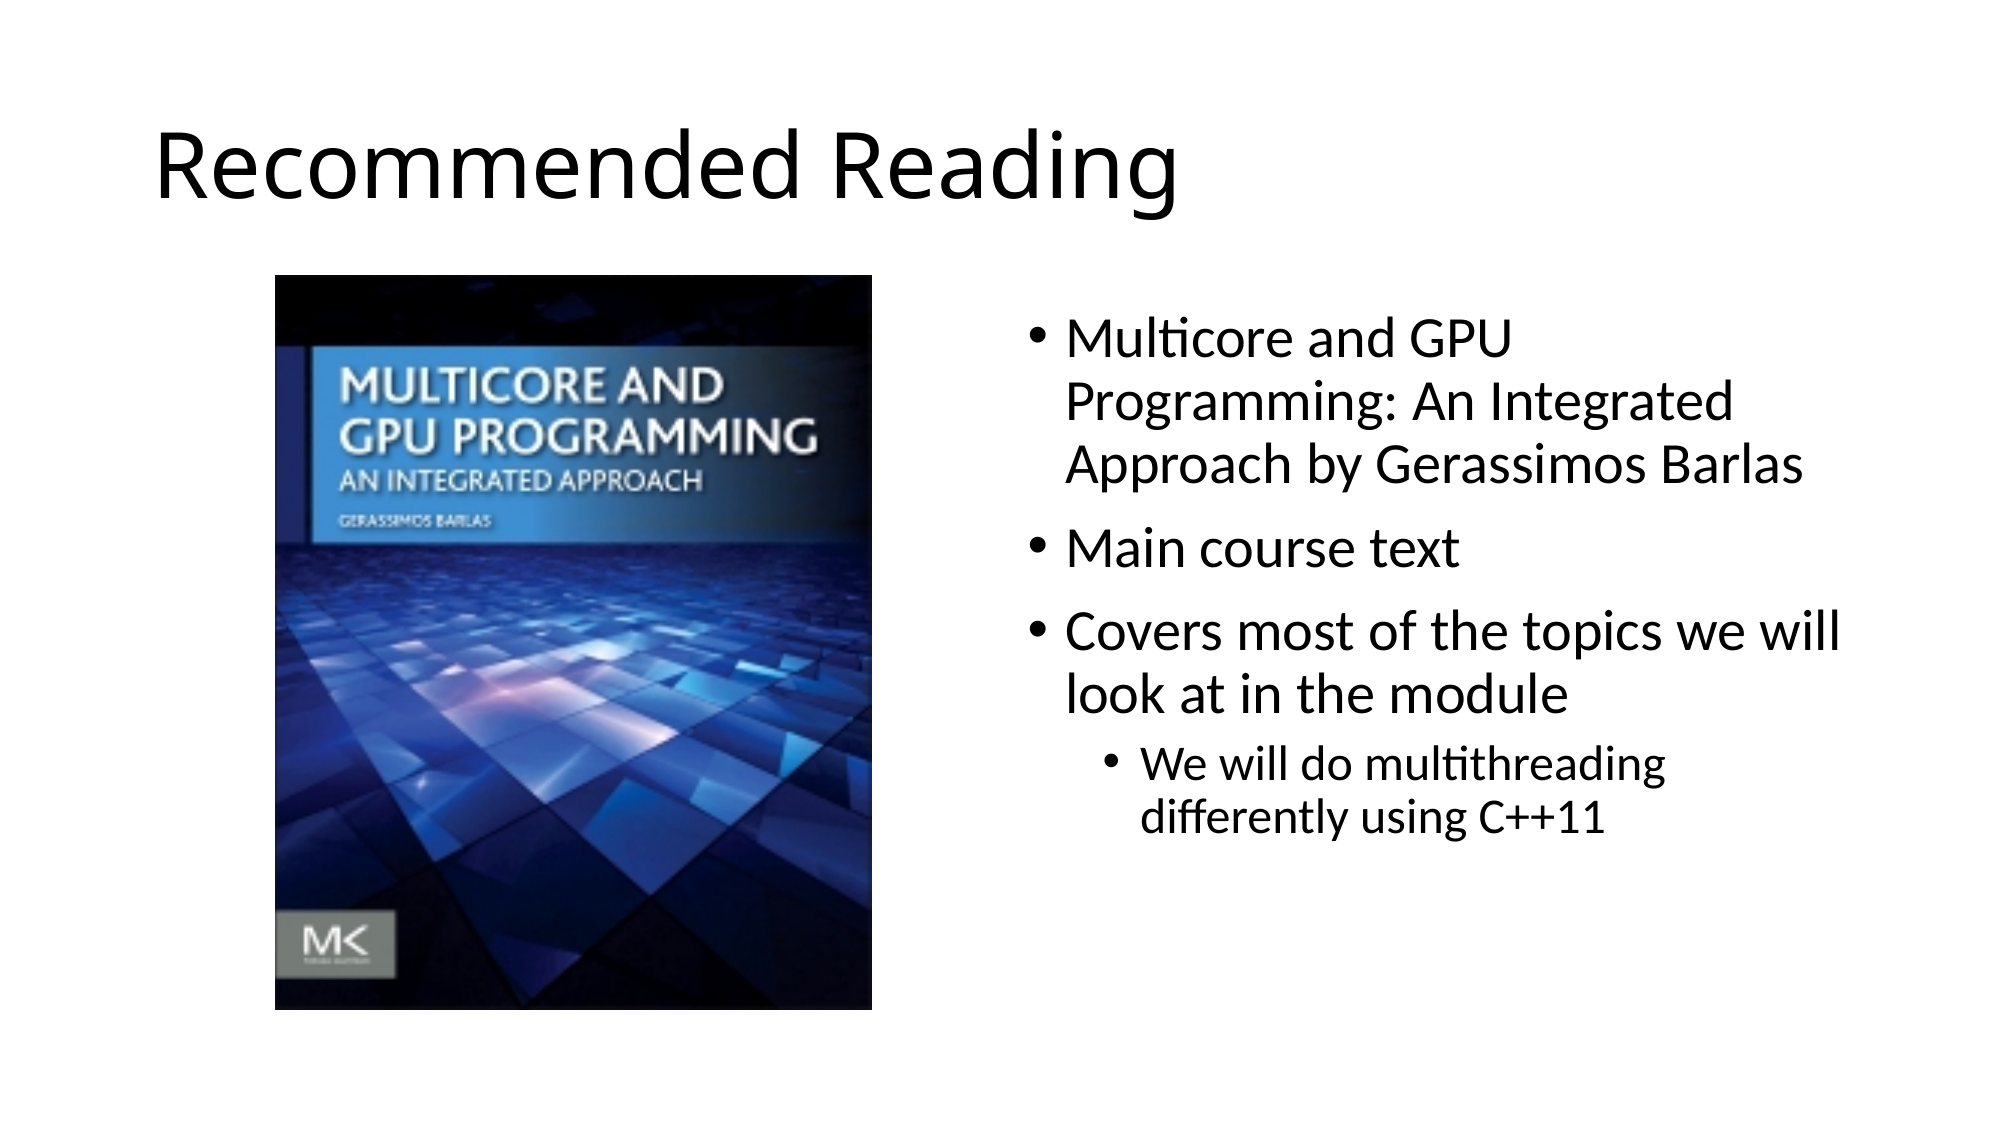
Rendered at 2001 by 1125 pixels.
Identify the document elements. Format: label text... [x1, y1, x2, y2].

title Recommended Reading [137, 59, 1863, 278]
list Multicore and GPU Programming: An Integrated Approach by Gerassimos Barlas Main course text Covers most of the topics we will look at in the module We will do multithreading differently using C++11 [1012, 299, 1863, 1014]
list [275, 275, 872, 1010]
